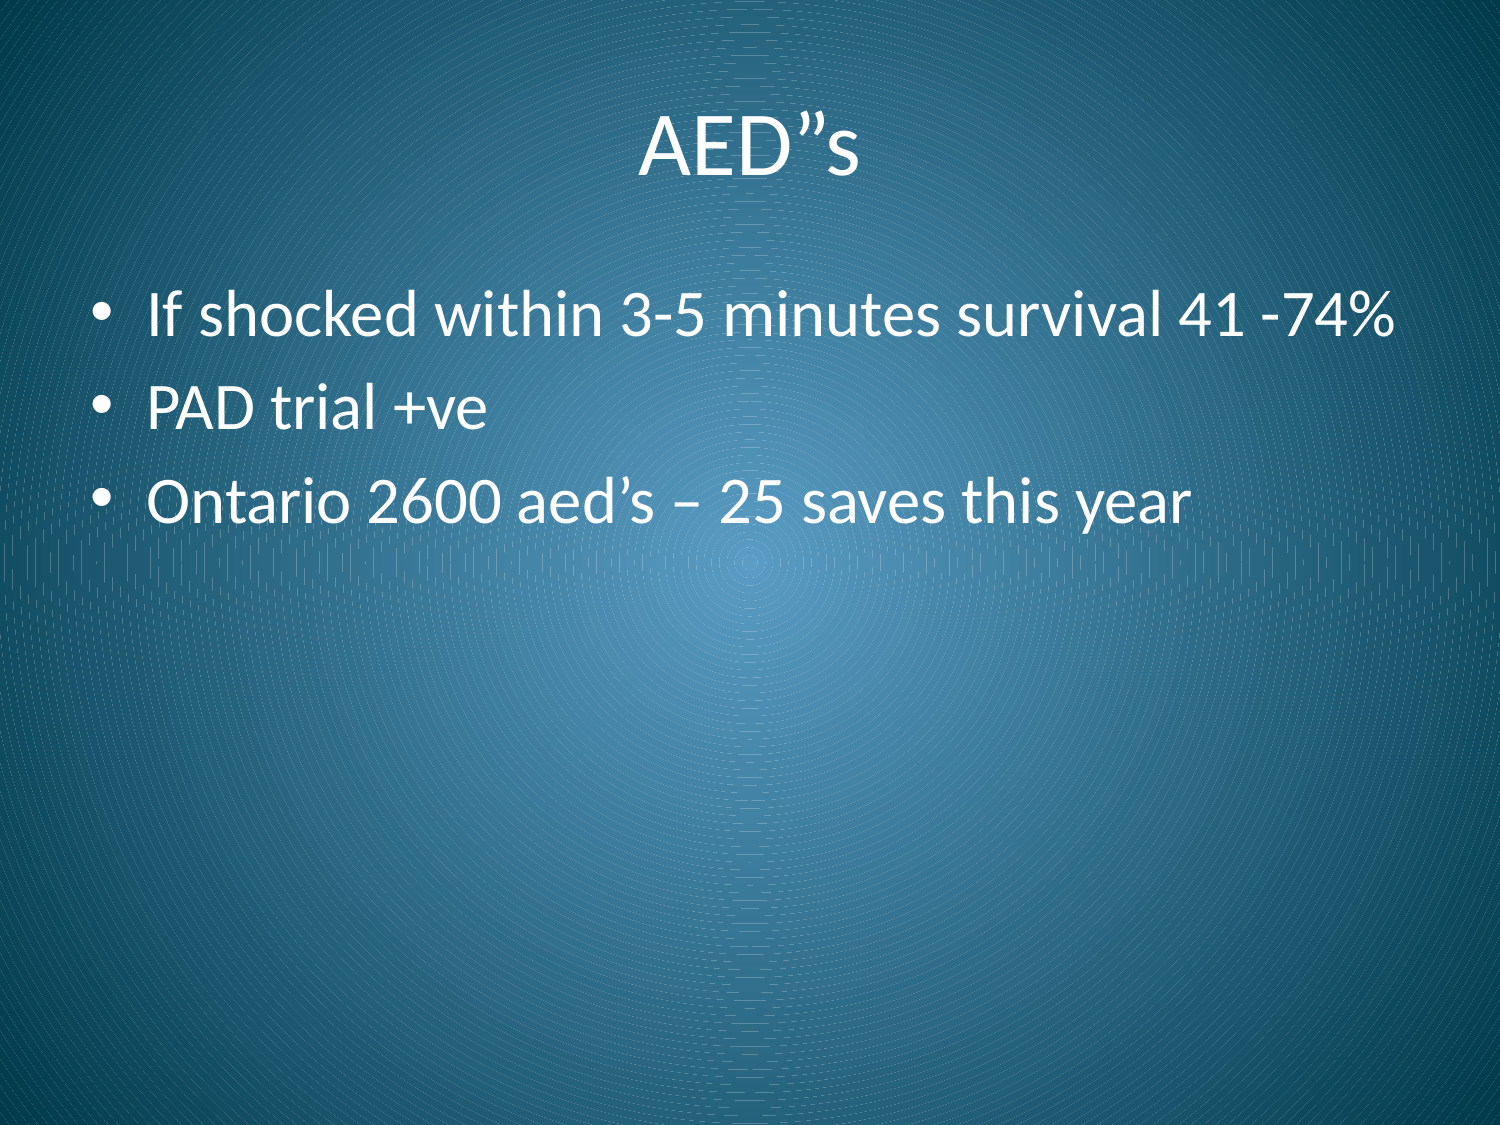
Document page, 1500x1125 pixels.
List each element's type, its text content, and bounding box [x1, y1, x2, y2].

list If shocked within 3-5 minutes survival 41 -74% PAD trial +ve Ontario 2600 aed’s – 25 saves this year [75, 262, 1425, 1005]
title AED”s [75, 45, 1425, 233]
